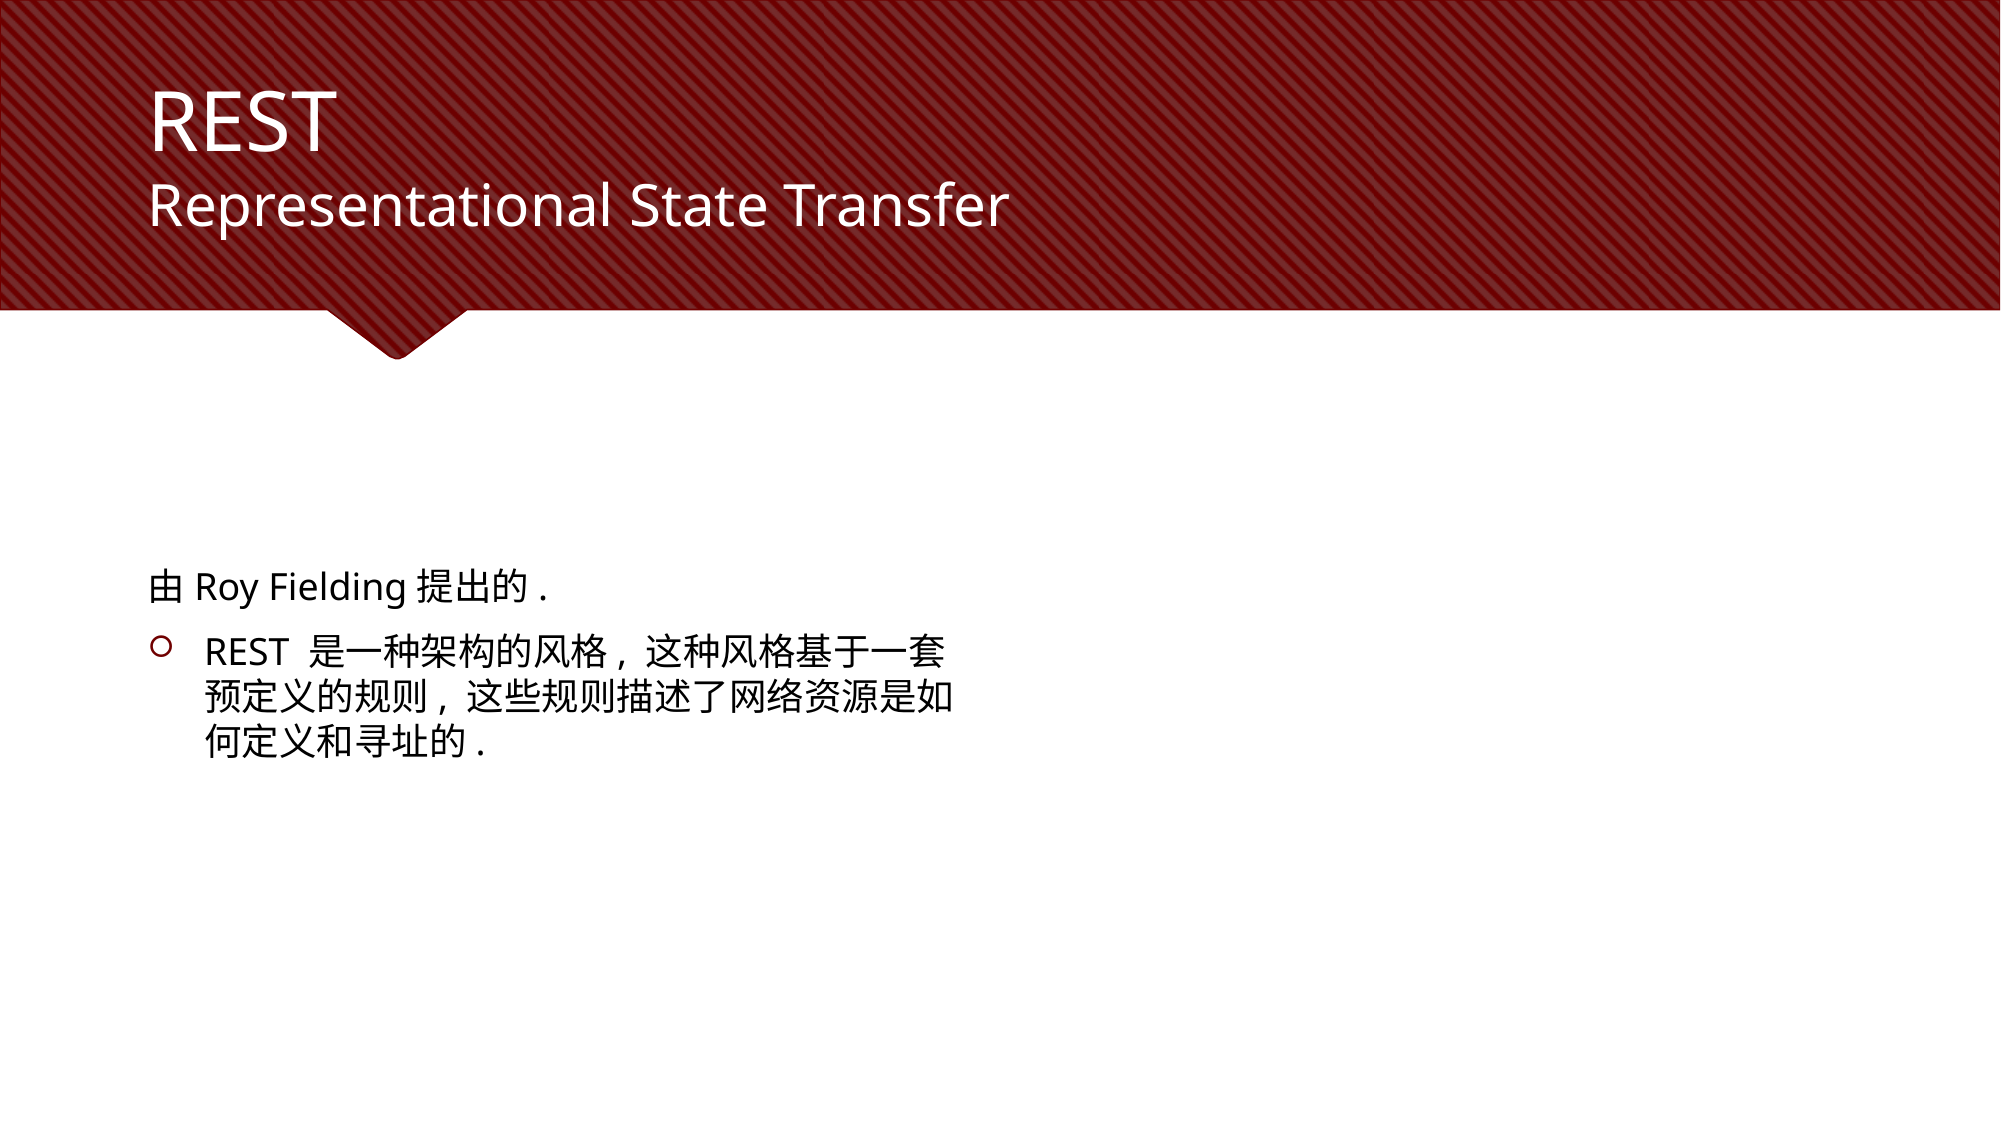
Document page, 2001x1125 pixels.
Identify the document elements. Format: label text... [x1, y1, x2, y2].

list 由Roy Fielding提出的. REST 是一种架构的风格, 这种风格基于一套预定义的规则, 这些规则描述了网络资源是如何定义和寻址的. [132, 364, 984, 962]
title REST Representational State Transfer [132, 73, 1868, 233]
